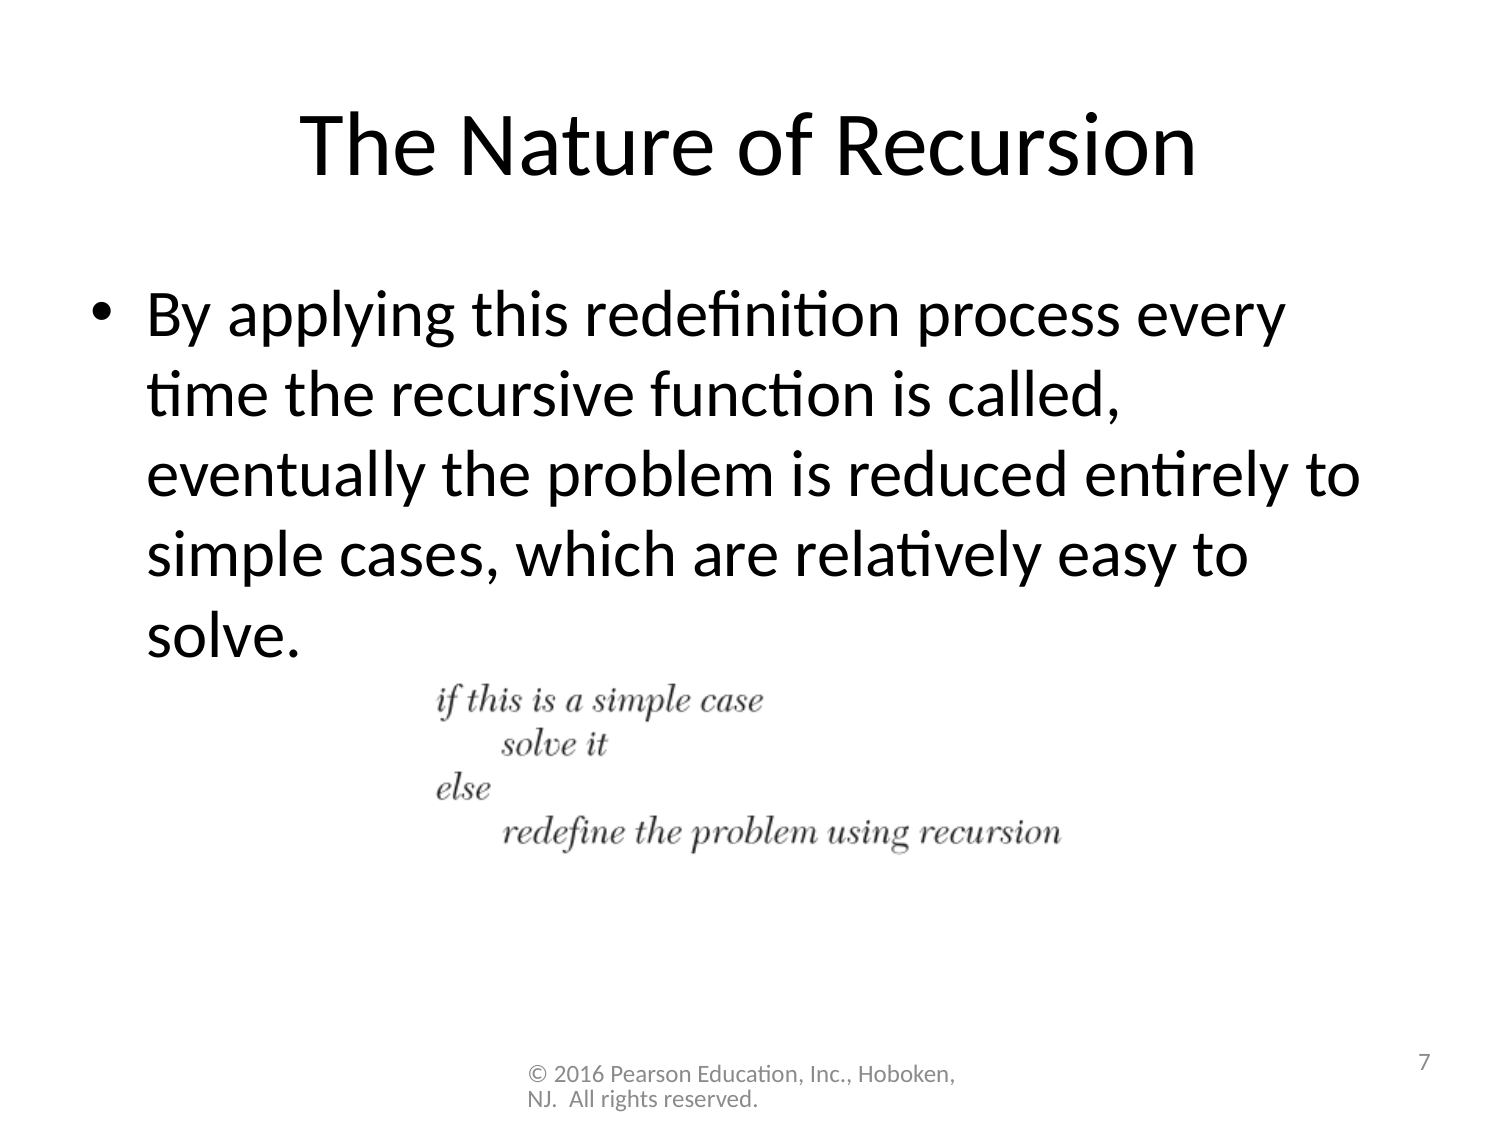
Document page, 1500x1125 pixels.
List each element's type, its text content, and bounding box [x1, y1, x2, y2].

title The Nature of Recursion [75, 45, 1425, 233]
picture [408, 662, 1092, 863]
slide_number 7 [1095, 1030, 1446, 1091]
footer © 2016 Pearson Education, Inc., Hoboken, NJ. All rights reserved. [512, 1042, 988, 1103]
list By applying this redefinition process every time the recursive function is called, eventually the problem is reduced entirely to simple cases, which are relatively easy to solve. [75, 262, 1425, 1005]
